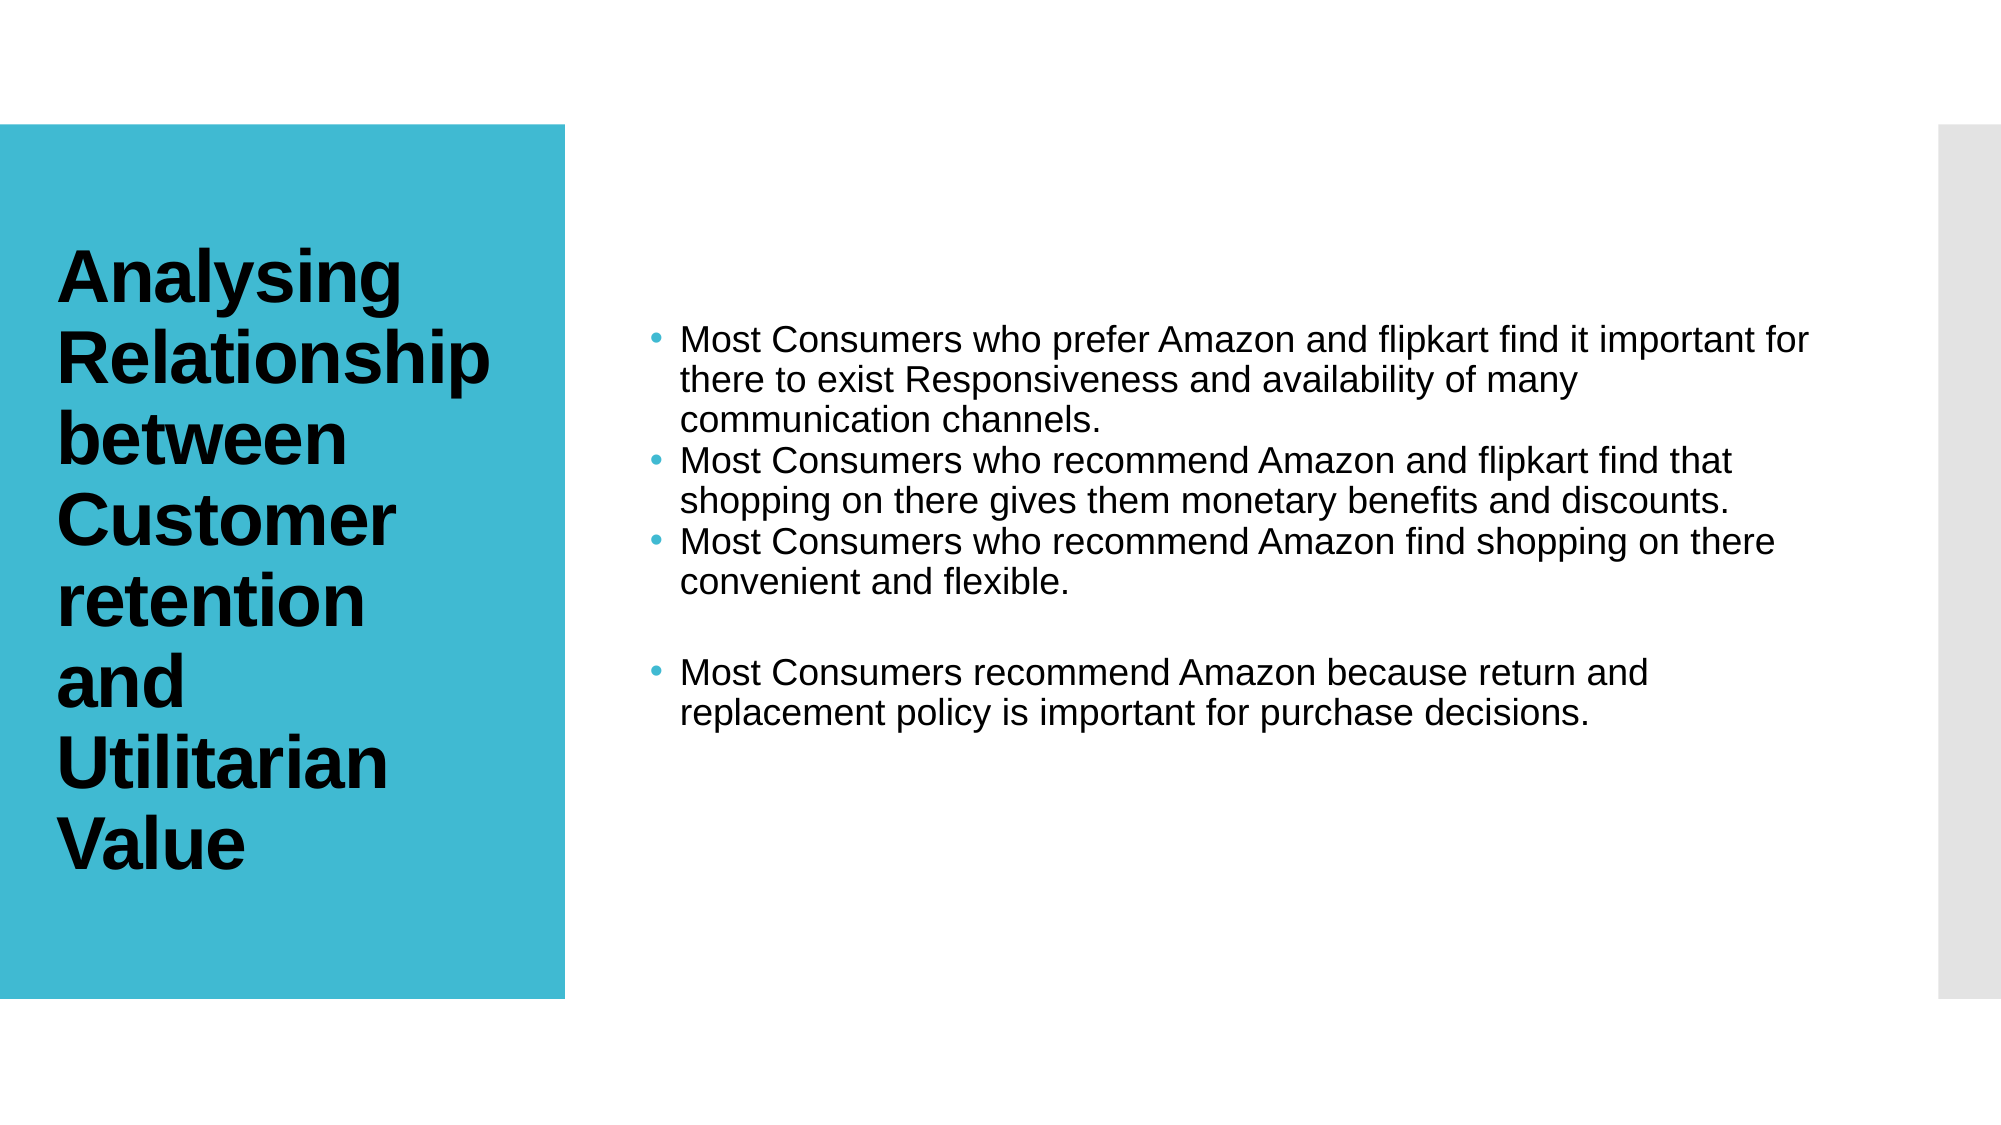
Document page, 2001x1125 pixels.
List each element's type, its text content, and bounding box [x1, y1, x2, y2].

title Analysing Relationship between Customer retention and Utilitarian Value [41, 184, 525, 940]
list Most Consumers who prefer Amazon and flipkart find it important for there to exist Responsiveness and availability of many communication channels. Most Consumers who recommend Amazon and flipkart find that shopping on there gives them monetary benefits and discounts. Most Consumers who recommend Amazon find shopping on there convenient and flexible. Most Consumers recommend Amazon because return and replacement policy is important for purchase decisions. [634, 141, 1835, 982]
